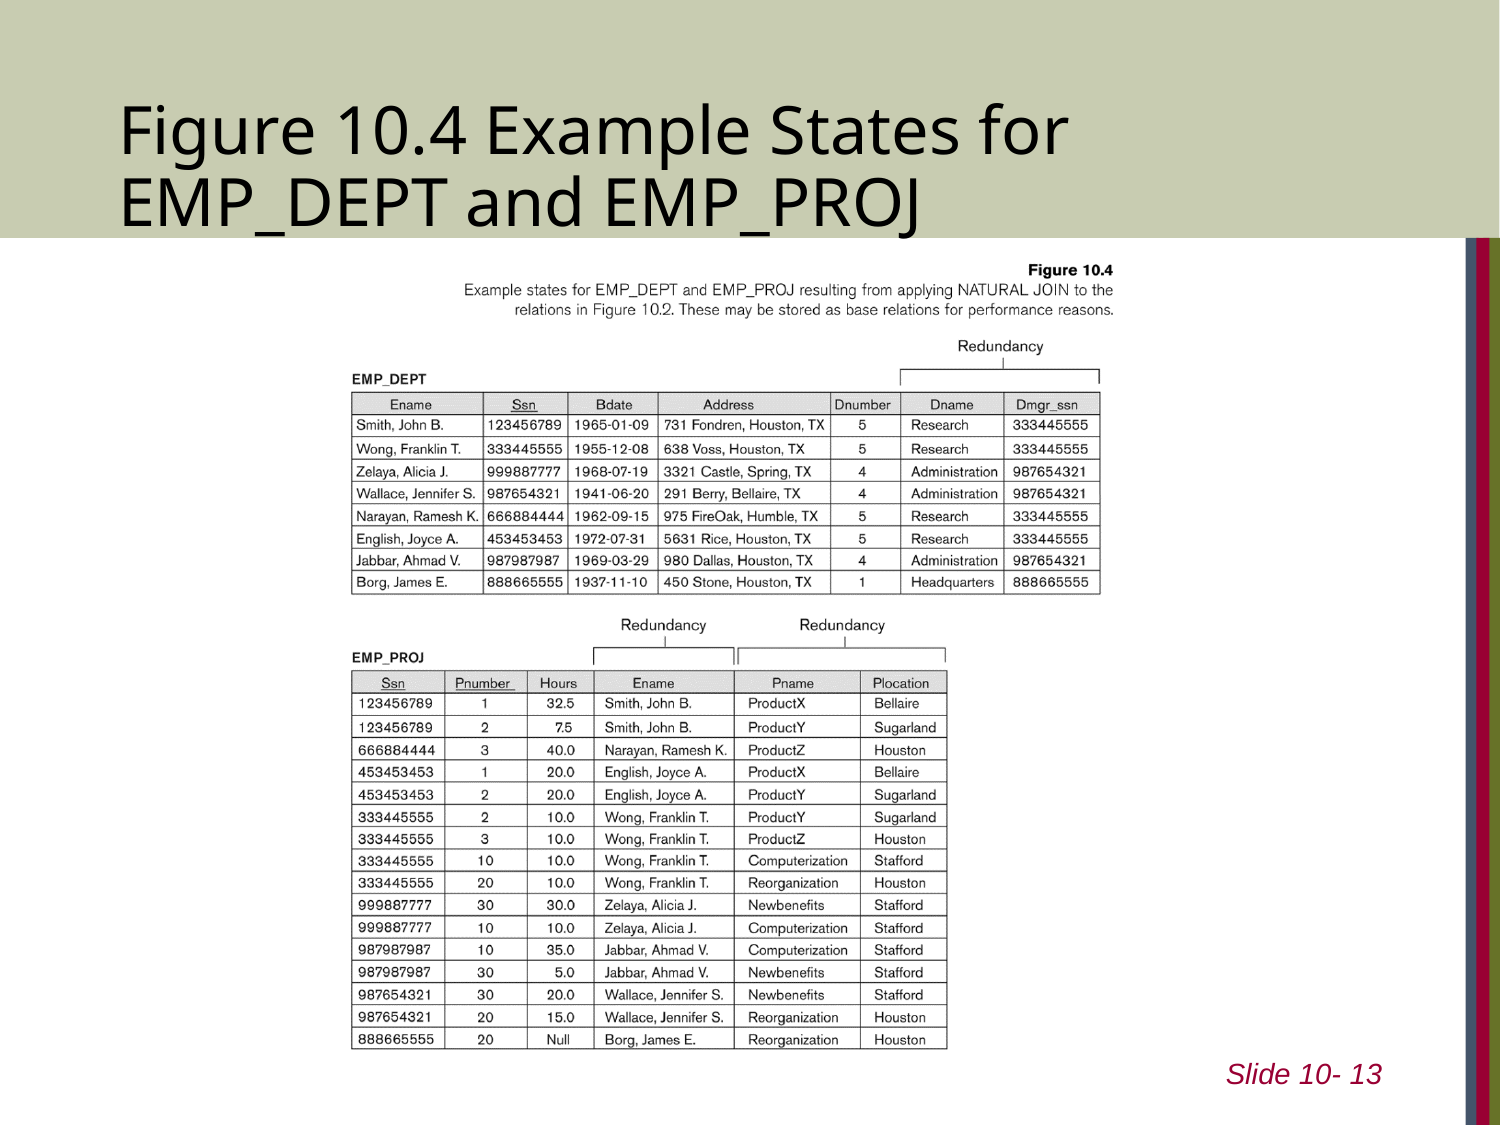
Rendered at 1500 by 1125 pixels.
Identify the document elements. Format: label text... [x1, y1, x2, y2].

picture [349, 263, 1113, 1050]
title Figure 10.4 Example States for EMP_DEPT and EMP_PROJ [103, 59, 1397, 278]
text_box Slide 10- <number> [1059, 1042, 1397, 1103]
